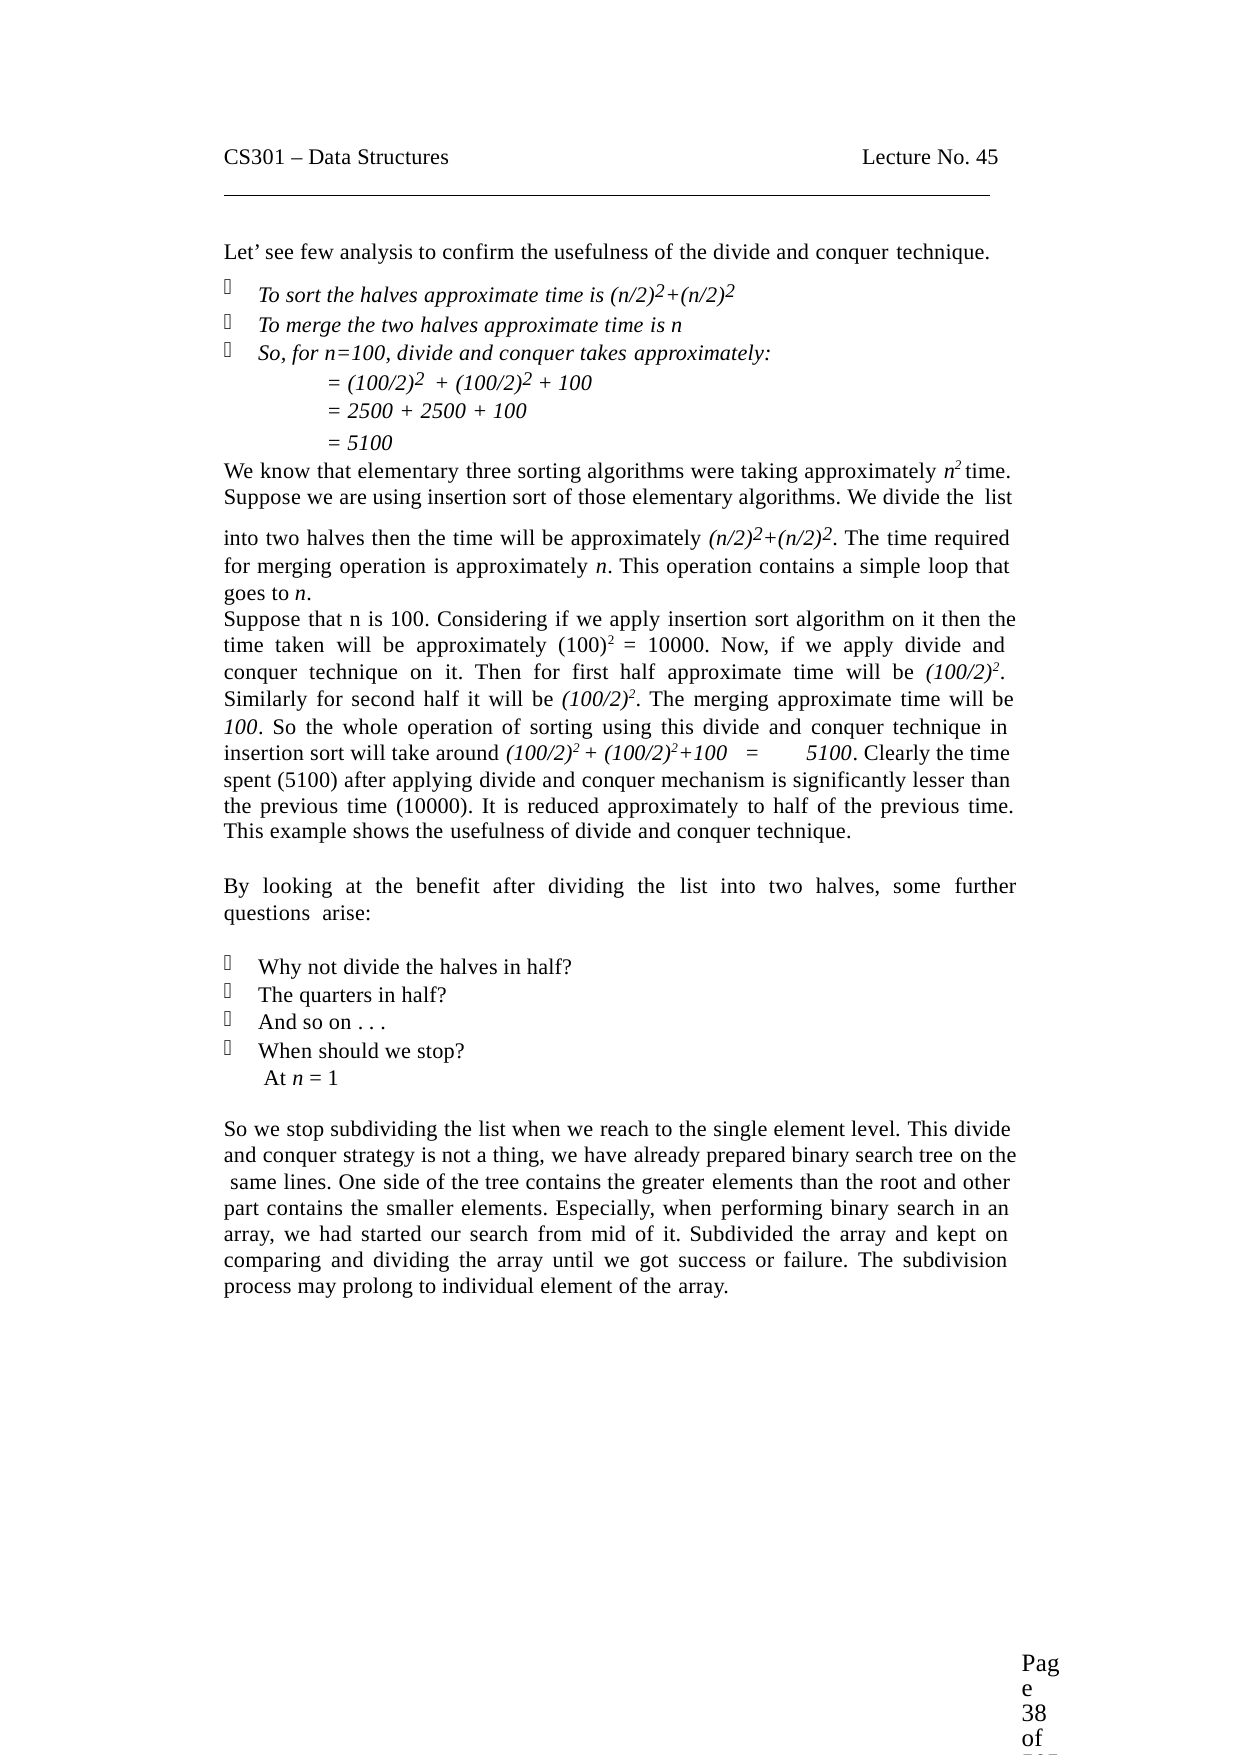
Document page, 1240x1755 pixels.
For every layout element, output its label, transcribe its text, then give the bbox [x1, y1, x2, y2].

text_box Lecture No. 45 [860, 142, 1003, 170]
slide_number Page 38 of 505 [1019, 1651, 1065, 1755]
text_box Let’ see few analysis to confirm the usefulness of the divide and conquer technique. To sort the halves approximate time is (n/2)2+(n/2)2 To merge the two halves approximate time is n So, for n=100, divide and conquer takes approximately: = (100/2)2 + (100/2)2 + 100 = 2500 + 2500 + 100 = 5100 We know that elementary three sorting algorithms were taking approximately n2 time. Suppose we are using insertion sort of those elementary algorithms. We divide the list into two halves then the time will be approximately (n/2)2+(n/2)2. The time required for merging operation is approximately n. This operation contains a simple loop that goes to n. Suppose that n is 100. Considering if we apply insertion sort algorithm on it then the time taken will be approximately (100)2 = 10000. Now, if we apply divide and conquer technique on it. Then for first half approximate time will be (100/2)2. Similarly for second half it will be (100/2)2. The merging approximate time will be 100. So the whole operation of sorting using this divide and conquer technique in insertion sort will take around (100/2)2 + (100/2)2+100 = 5100. Clearly the time spent (5100) after applying divide and conquer mechanism is significantly lesser than the previous time (10000). It is reduced approximately to half of the previous time. This example shows the usefulness of divide and conquer technique. By looking at the benefit after dividing the list into two halves, some further questions arise: Why not divide the halves in half? The quarters in half? And so on . . . When should we stop? At n = 1 So we stop subdividing the list when we reach to the single element level. This divide and conquer strategy is not a thing, we have already prepared binary search tree on the same lines. One side of the tree contains the greater elements than the root and other part contains the smaller elements. Especially, when performing binary search in an array, we had started our search from mid of it. Subdivided the array and kept on comparing and dividing the array until we got success or failure. The subdivision process may prolong to individual element of the array. [221, 237, 1018, 1299]
text_box CS301 – Data Structures [221, 142, 453, 170]
